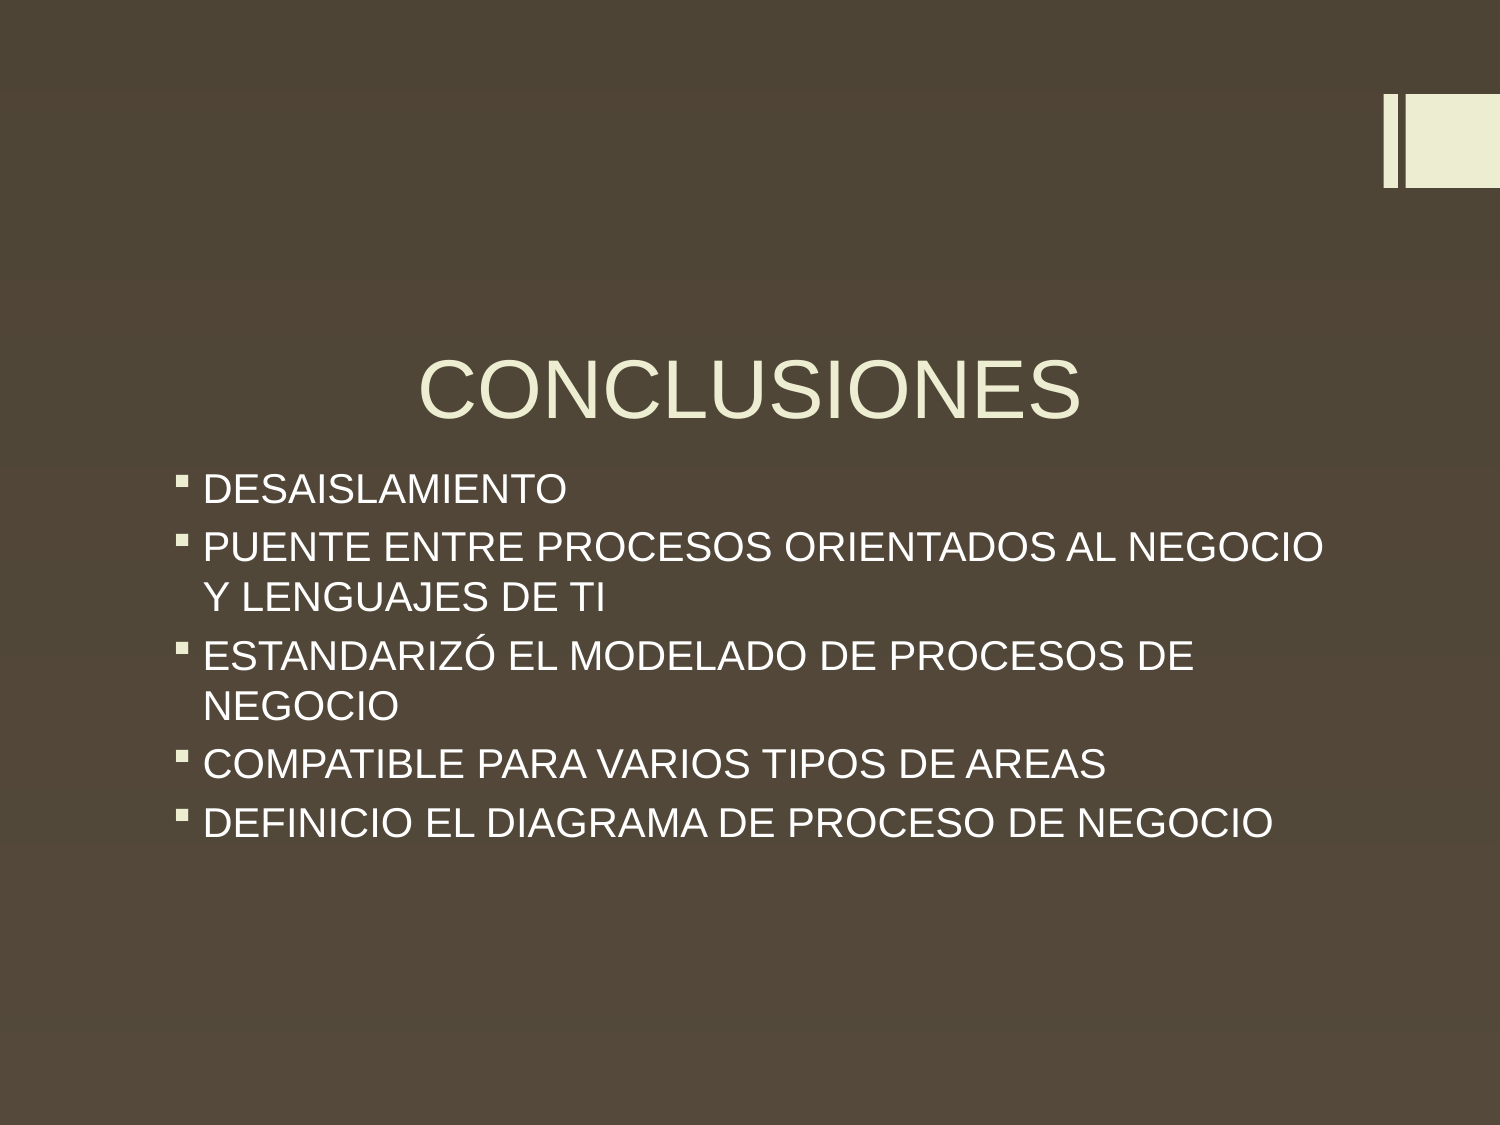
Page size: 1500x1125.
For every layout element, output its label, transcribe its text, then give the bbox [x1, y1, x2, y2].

list DESAISLAMIENTO PUENTE ENTRE PROCESOS ORIENTADOS AL NEGOCIO Y LENGUAJES DE TI ESTANDARIZÓ EL MODELADO DE PROCESOS DE NEGOCIO COMPATIBLE PARA VARIOS TIPOS DE AREAS DEFINICIO EL DIAGRAMA DE PROCESO DE NEGOCIO [150, 454, 1350, 1035]
title CONCLUSIONES [150, 253, 1350, 443]
